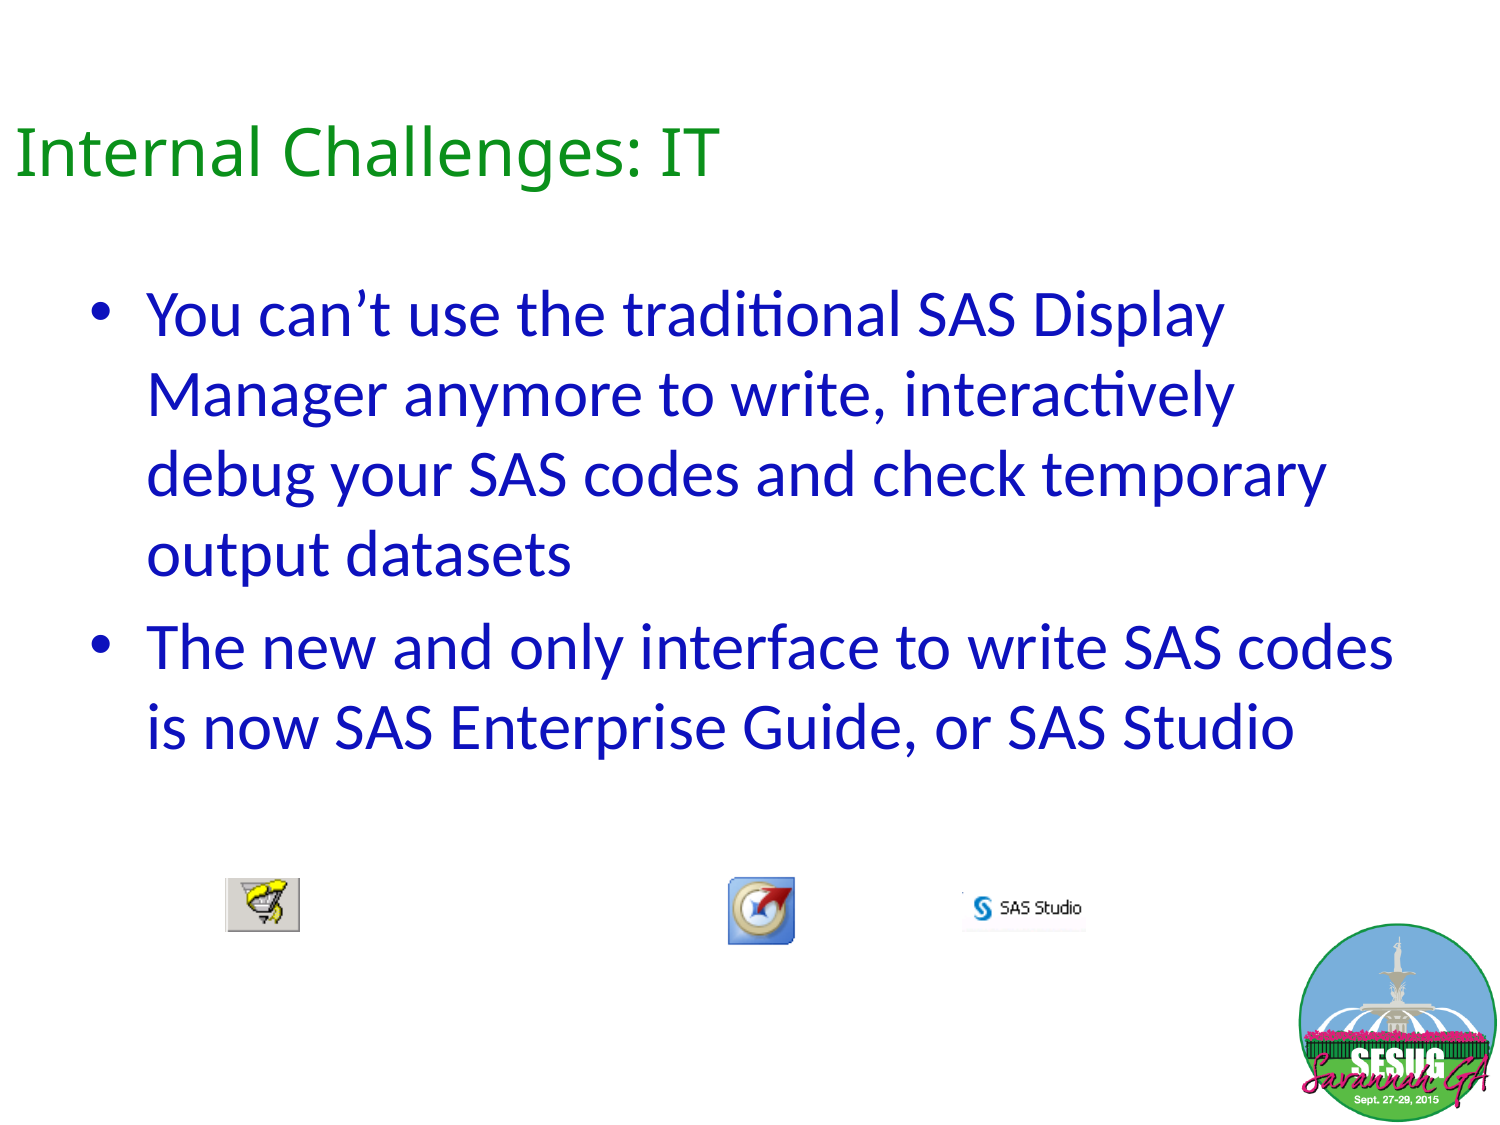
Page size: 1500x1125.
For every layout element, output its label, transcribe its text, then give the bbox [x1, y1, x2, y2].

list You can’t use the traditional SAS Display Manager anymore to write, interactively debug your SAS codes and check temporary output datasets The new and only interface to write SAS codes is now SAS Enterprise Guide, or SAS Studio [75, 262, 1425, 1005]
picture [224, 878, 301, 933]
picture [1296, 920, 1500, 1125]
picture [962, 892, 1087, 933]
picture [724, 874, 801, 951]
title Internal Challenges: IT [0, 75, 1413, 225]
